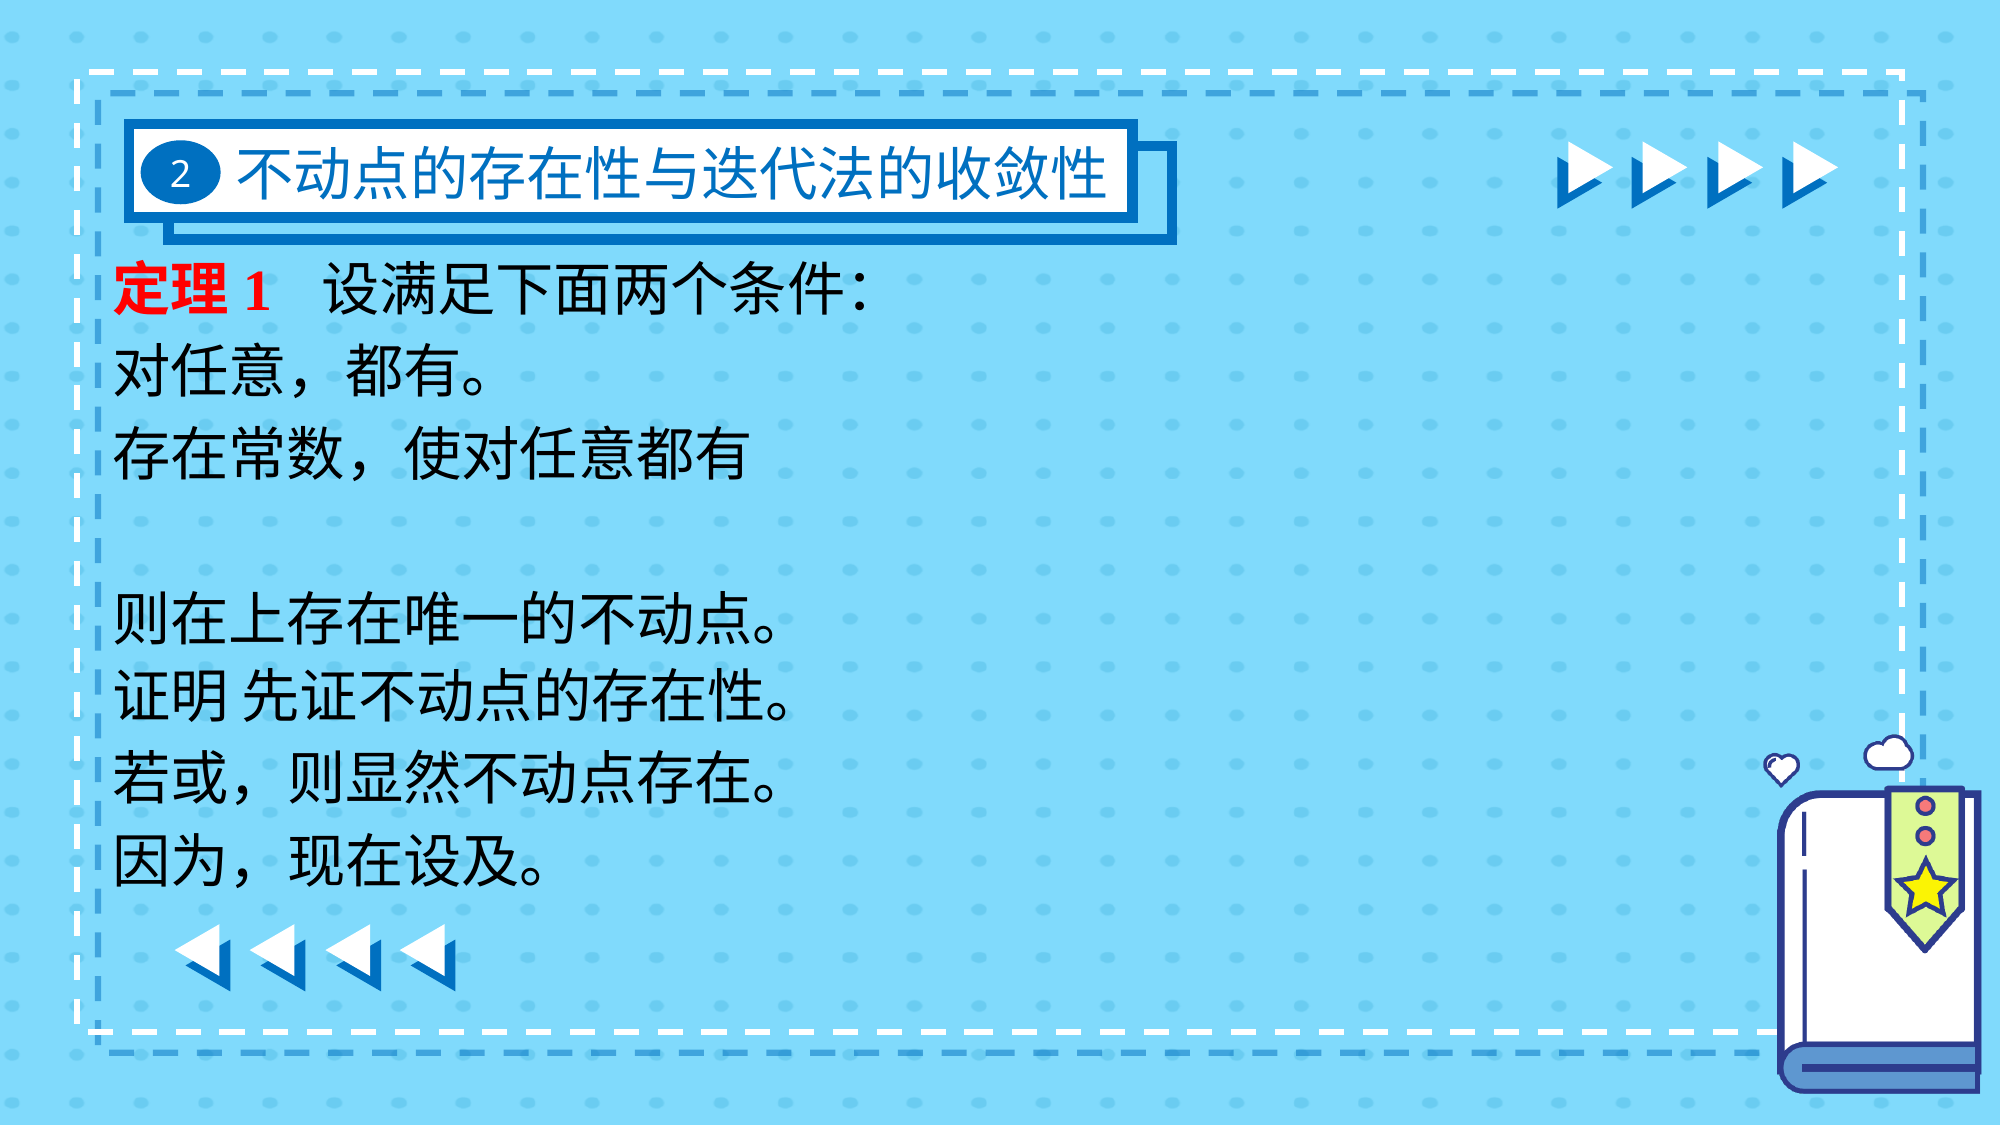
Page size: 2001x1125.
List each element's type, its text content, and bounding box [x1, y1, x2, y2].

picture [3, 1, 2001, 1125]
text_box 不动点的存在性与迭代法的收敛性 [220, 129, 1140, 215]
text_box 2 [139, 139, 222, 206]
